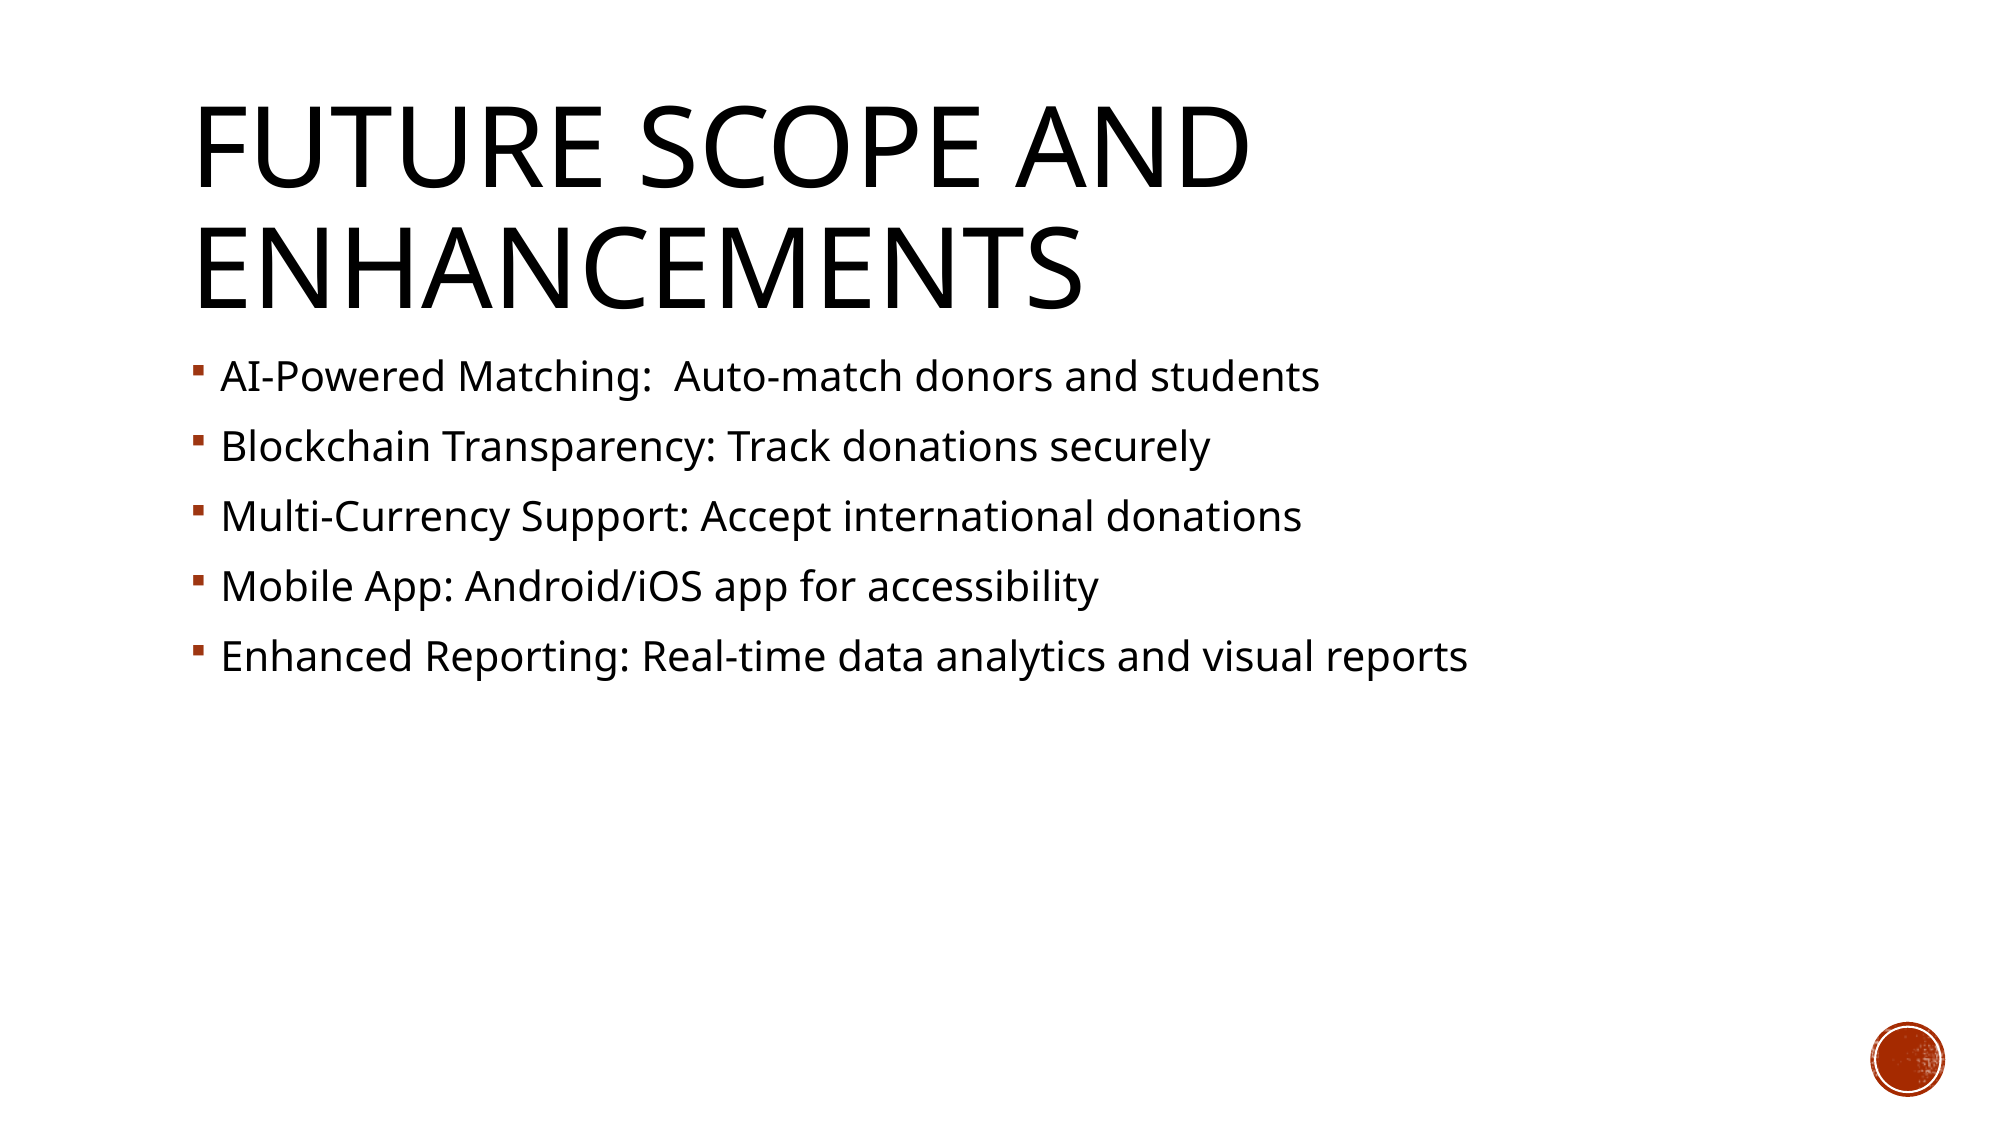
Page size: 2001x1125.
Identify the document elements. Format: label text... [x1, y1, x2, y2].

title Future Scope and Enhancements [175, 79, 1826, 344]
list AI-Powered Matching: Auto-match donors and students Blockchain Transparency: Track donations securely Multi-Currency Support: Accept international donations Mobile App: Android/iOS app for accessibility Enhanced Reporting: Real-time data analytics and visual reports [175, 348, 1826, 1013]
